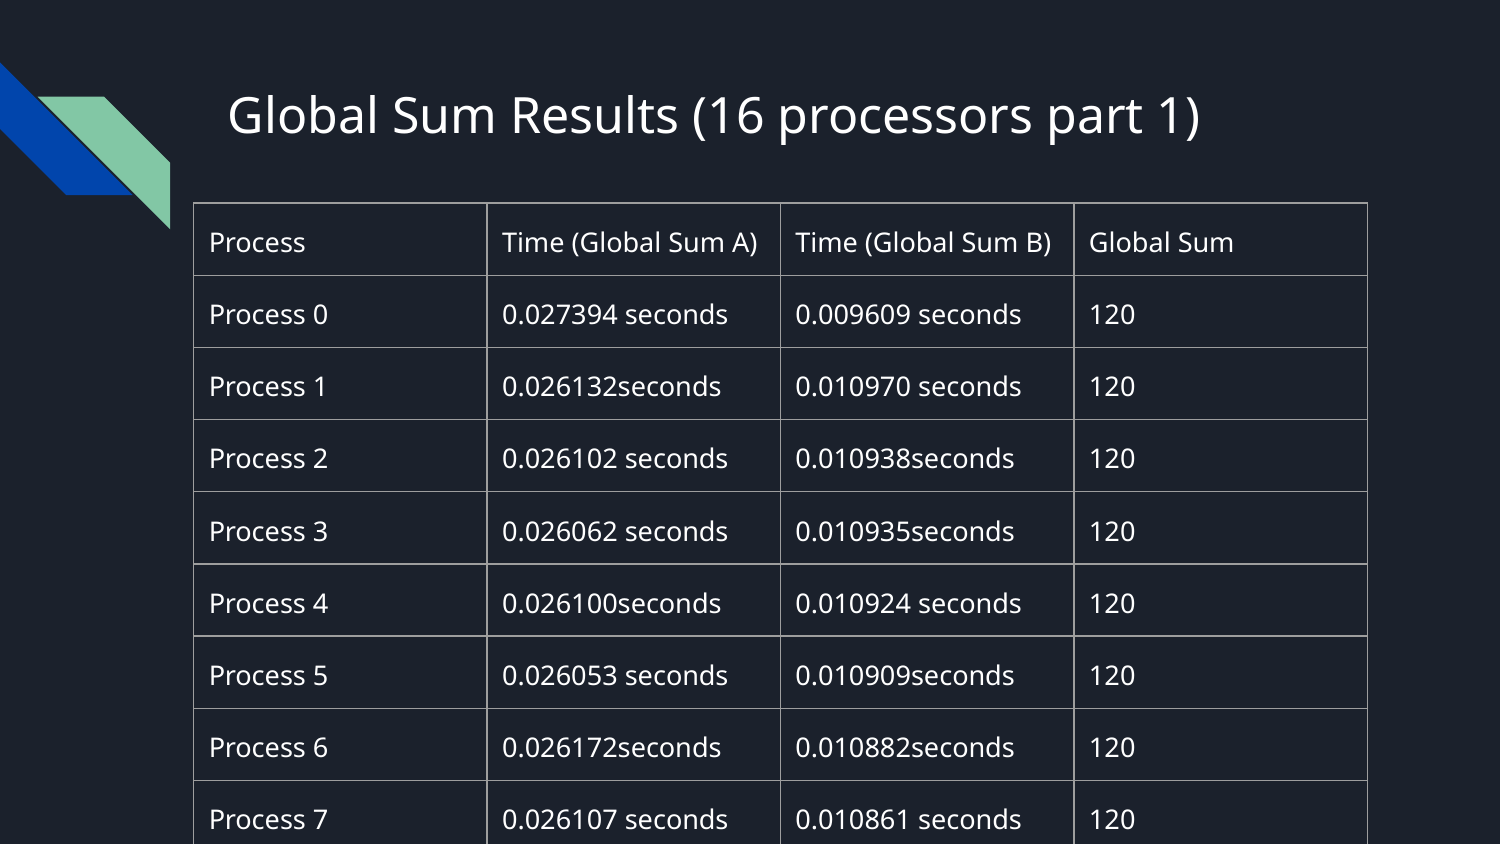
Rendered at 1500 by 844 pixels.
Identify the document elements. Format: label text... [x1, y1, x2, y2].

table_cell 0.010970 seconds [781, 348, 1073, 419]
title Global Sum Results (16 processors part 1) [212, 64, 1368, 202]
table_cell Process 6 [194, 709, 486, 780]
table_cell 0.010935seconds [781, 492, 1073, 563]
table_cell 0.010938seconds [781, 420, 1073, 491]
table_cell 0.009609 seconds [781, 276, 1073, 347]
table_cell 120 [1075, 565, 1367, 635]
table_cell 120 [1075, 420, 1367, 491]
table_cell 120 [1075, 781, 1367, 844]
table_cell 0.026100seconds [488, 565, 780, 635]
table_cell 120 [1075, 348, 1367, 419]
table_cell Process 3 [194, 492, 486, 563]
table_header Time (Global Sum A) [488, 204, 780, 275]
table_cell 0.027394 seconds [488, 276, 780, 347]
table_cell 0.010924 seconds [781, 565, 1073, 635]
table_cell 120 [1075, 709, 1367, 780]
table_cell 120 [1075, 492, 1367, 563]
table_cell 120 [1075, 637, 1367, 708]
table_cell 0.026102 seconds [488, 420, 780, 491]
table_cell Process 0 [194, 276, 486, 347]
table_header Global Sum [1075, 204, 1367, 275]
table_cell 0.026132seconds [488, 348, 780, 419]
table_cell 0.010909seconds [781, 637, 1073, 708]
table_cell 0.026172seconds [488, 709, 780, 780]
table_cell Process 7 [194, 781, 486, 844]
table_cell Process 5 [194, 637, 486, 708]
table_cell Process 4 [194, 565, 486, 635]
table_header Time (Global Sum B) [781, 204, 1073, 275]
table_cell Process 1 [194, 348, 486, 419]
table_cell 0.010861 seconds [781, 781, 1073, 844]
table_cell 0.026107 seconds [488, 781, 780, 844]
table_header Process [194, 204, 486, 275]
table_cell 0.010882seconds [781, 709, 1073, 780]
table_cell 0.026062 seconds [488, 492, 780, 563]
table_cell 120 [1075, 276, 1367, 347]
table_cell Process 2 [194, 420, 486, 491]
table_cell 0.026053 seconds [488, 637, 780, 708]
